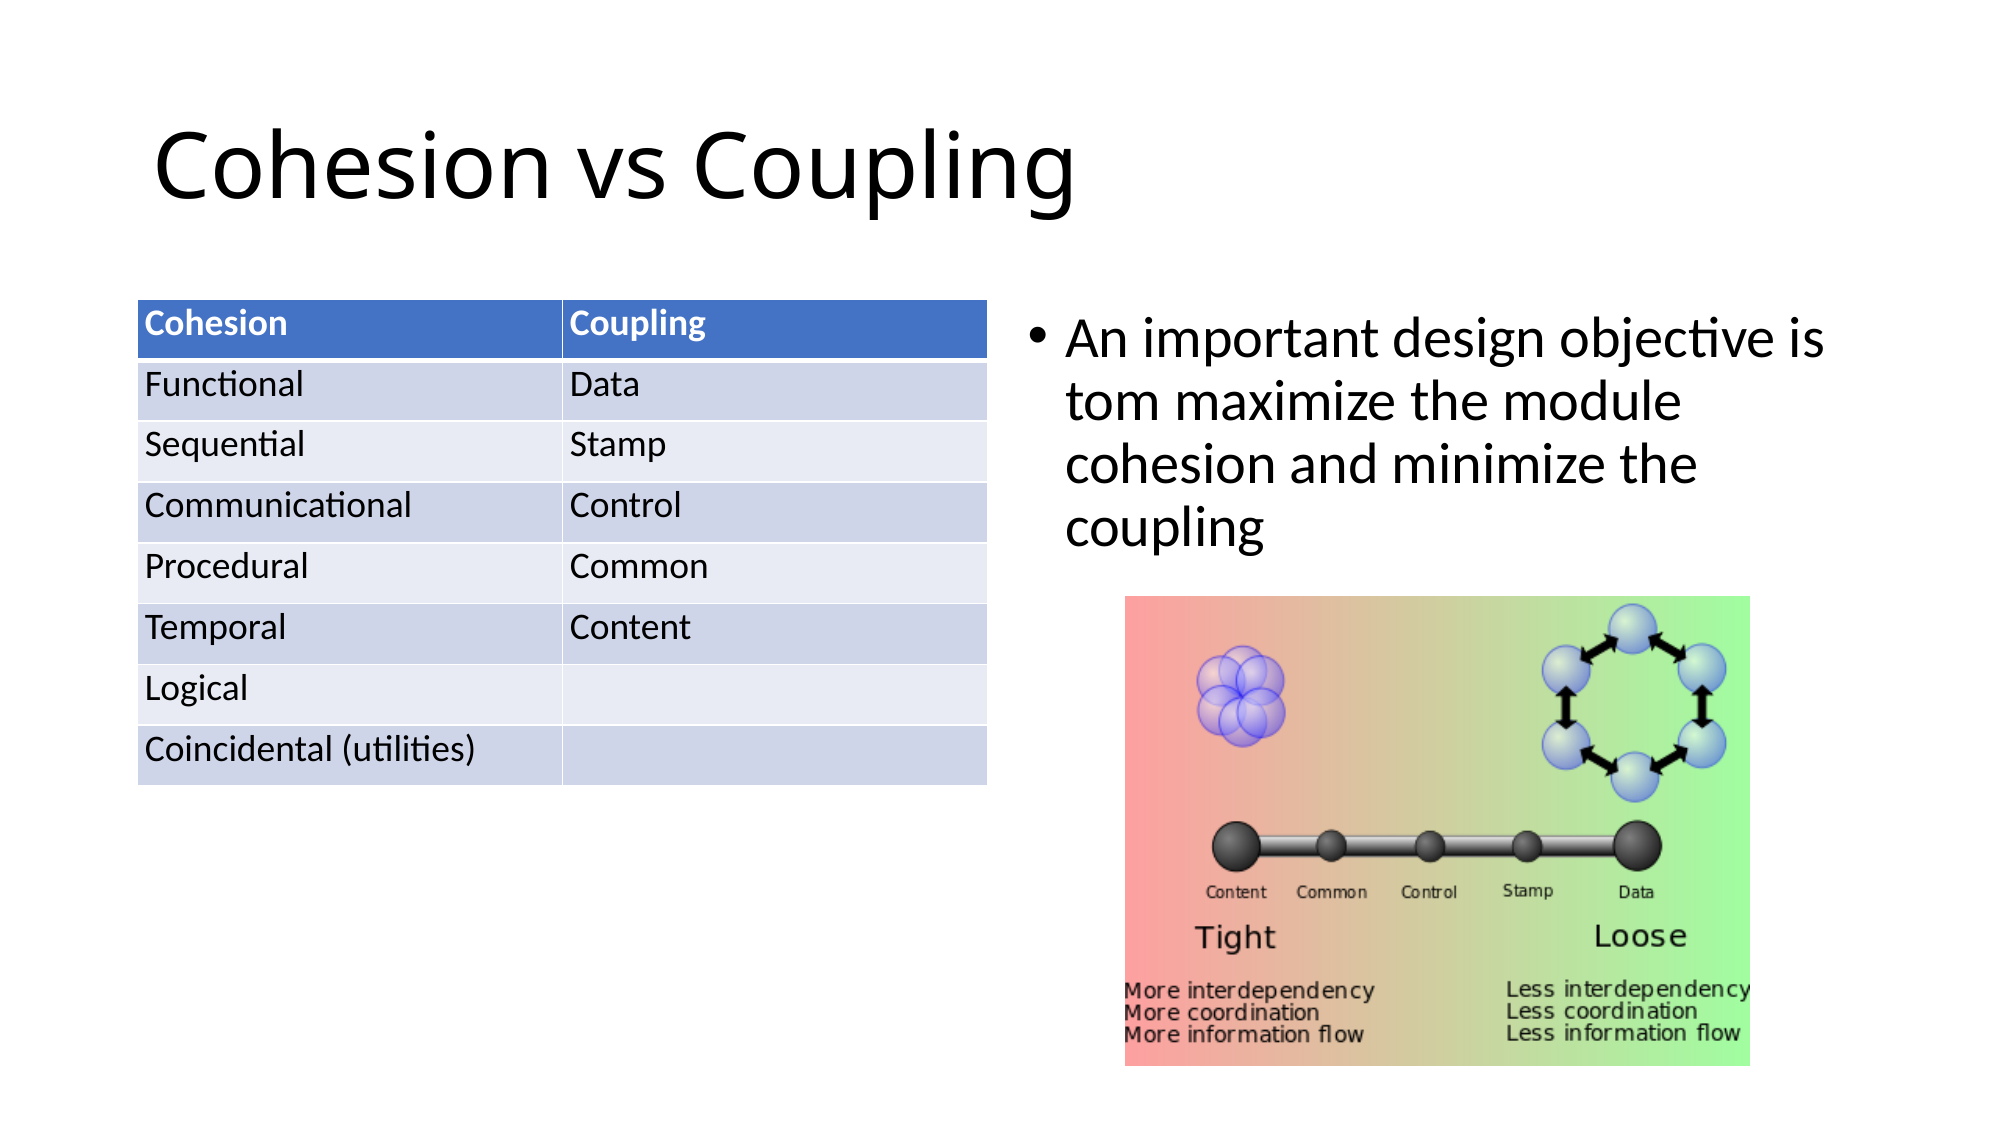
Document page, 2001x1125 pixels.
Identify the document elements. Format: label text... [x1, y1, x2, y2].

table_cell Data [563, 363, 987, 420]
table_header Coupling [563, 300, 987, 358]
table_cell Content [563, 604, 987, 664]
table_cell Temporal [138, 604, 562, 664]
table_header Cohesion [138, 300, 562, 358]
table_cell [563, 665, 987, 724]
table_cell Sequential [138, 422, 562, 481]
picture [1124, 596, 1750, 1066]
title Cohesion vs Coupling [137, 59, 1863, 278]
table_cell Common [563, 544, 987, 603]
table_cell Stamp [563, 422, 987, 481]
table_cell Communicational [138, 483, 562, 542]
table_cell Coincidental (utilities) [138, 726, 562, 785]
table_cell Logical [138, 665, 562, 724]
table_cell Procedural [138, 544, 562, 603]
table_cell Control [563, 483, 987, 542]
list An important design objective is tom maximize the module cohesion and minimize the coupling [1012, 299, 1863, 1014]
table_cell Functional [138, 363, 562, 420]
table_cell [563, 726, 987, 785]
